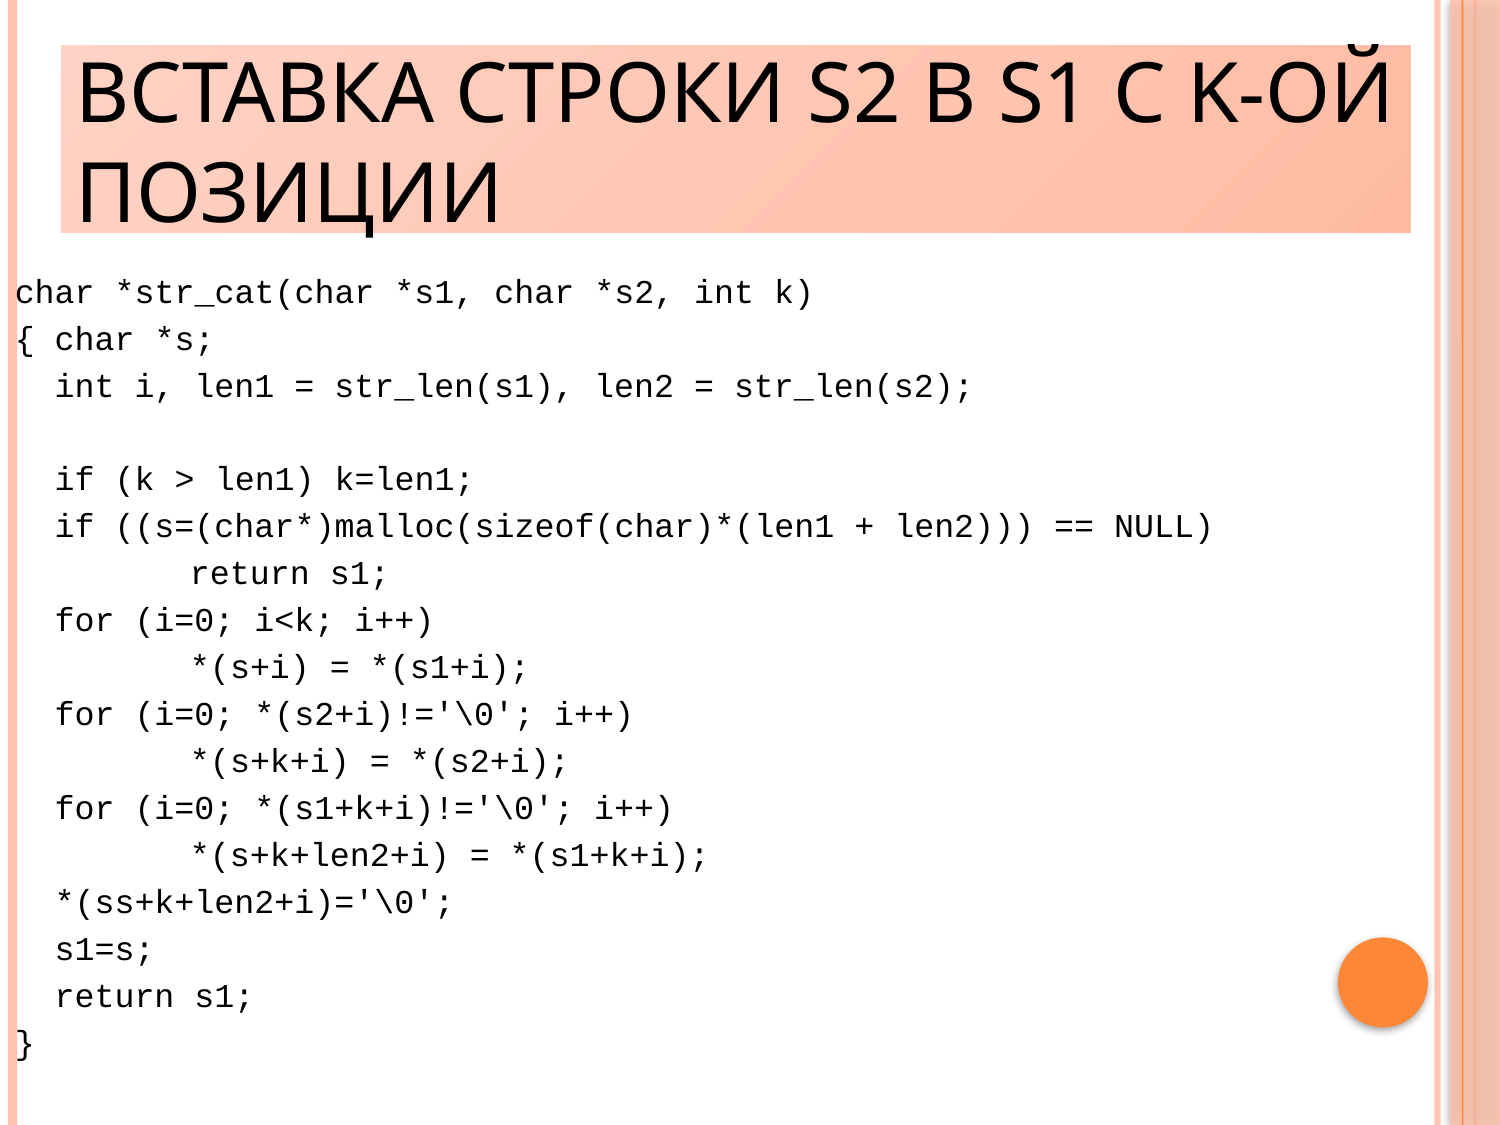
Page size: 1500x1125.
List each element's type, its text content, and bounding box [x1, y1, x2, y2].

text_box char *str_cat(char *s1, char *s2, int k) { char *s; int i, len1 = str_len(s1), len2 = str_len(s2); if (k > len1) k=len1; if ((s=(char*)malloc(sizeof(char)*(len1 + len2))) == NULL) return s1; for (i=0; i<k; i++) *(s+i) = *(s1+i); for (i=0; *(s2+i)!='\0'; i++) *(s+k+i) = *(s2+i); for (i=0; *(s1+k+i)!='\0'; i++) *(s+k+len2+i) = *(s1+k+i); *(ss+k+len2+i)='\0'; s1=s; return s1; } [0, 262, 1500, 1062]
text_box вставка строки s2 в s1 с k-ой позиции [60, 45, 1411, 233]
